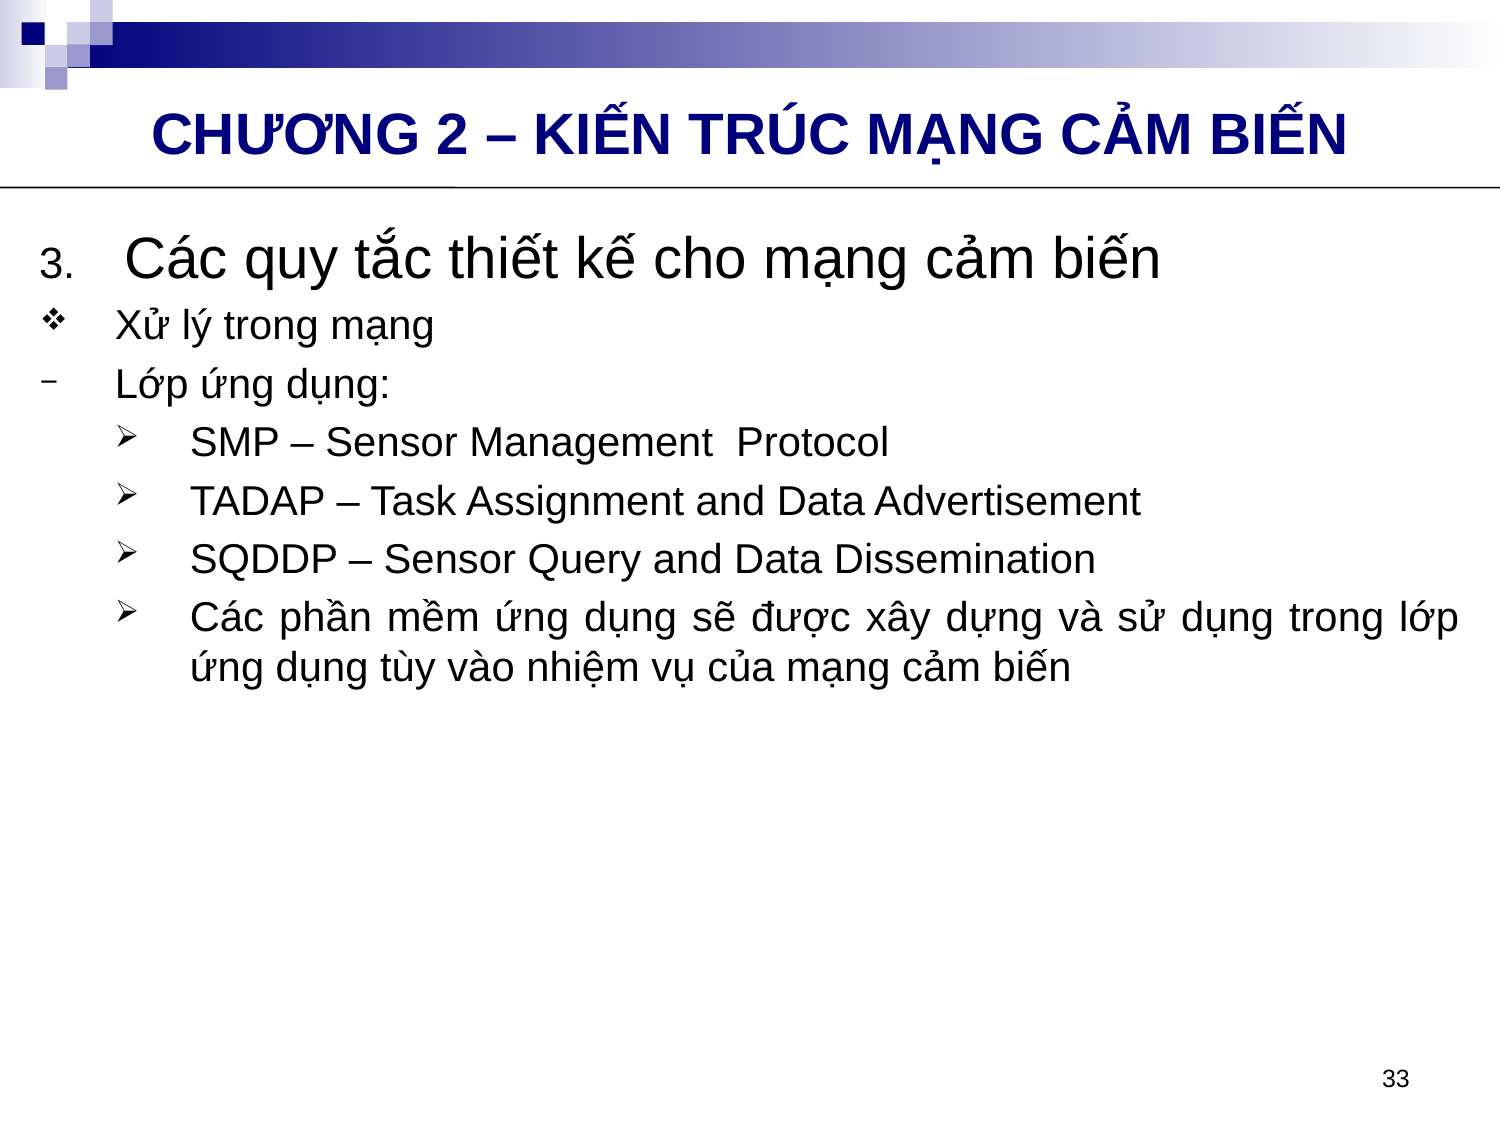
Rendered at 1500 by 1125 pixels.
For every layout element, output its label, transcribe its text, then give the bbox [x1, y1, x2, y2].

text_box Các quy tắc thiết kế cho mạng cảm biến Xử lý trong mạng Lớp ứng dụng: SMP – Sensor Management Protocol TADAP – Task Assignment and Data Advertisement SQDDP – Sensor Query and Data Dissemination Các phần mềm ứng dụng sẽ được xây dựng và sử dụng trong lớp ứng dụng tùy vào nhiệm vụ của mạng cảm biến [24, 212, 1475, 1075]
text_box CHƯƠNG 2 – KIẾN TRÚC MẠNG CẢM BIẾN [0, 75, 1500, 187]
slide_number 33 [1074, 1075, 1426, 1101]
